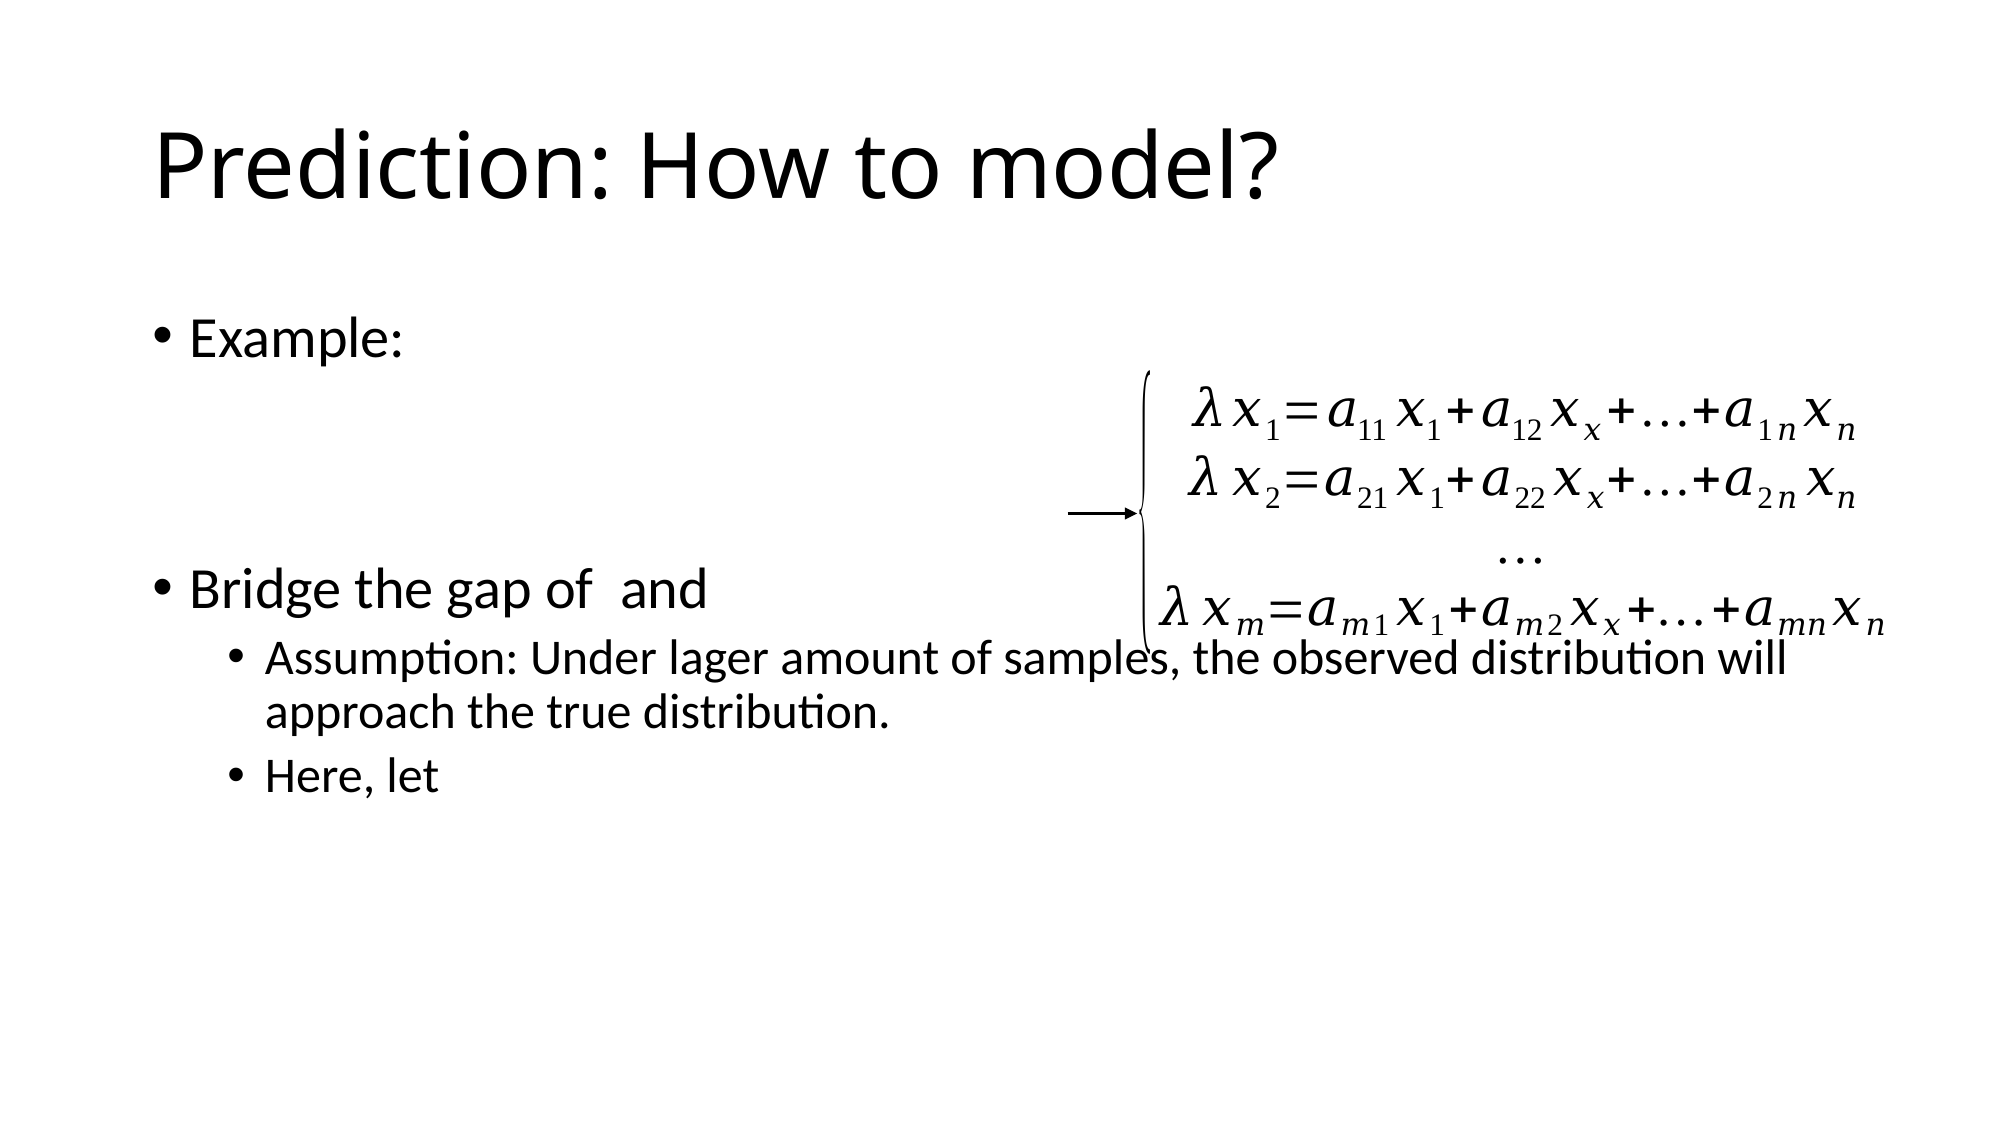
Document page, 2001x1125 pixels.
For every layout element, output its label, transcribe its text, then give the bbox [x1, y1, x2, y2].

title Prediction: How to model? [137, 59, 1863, 278]
